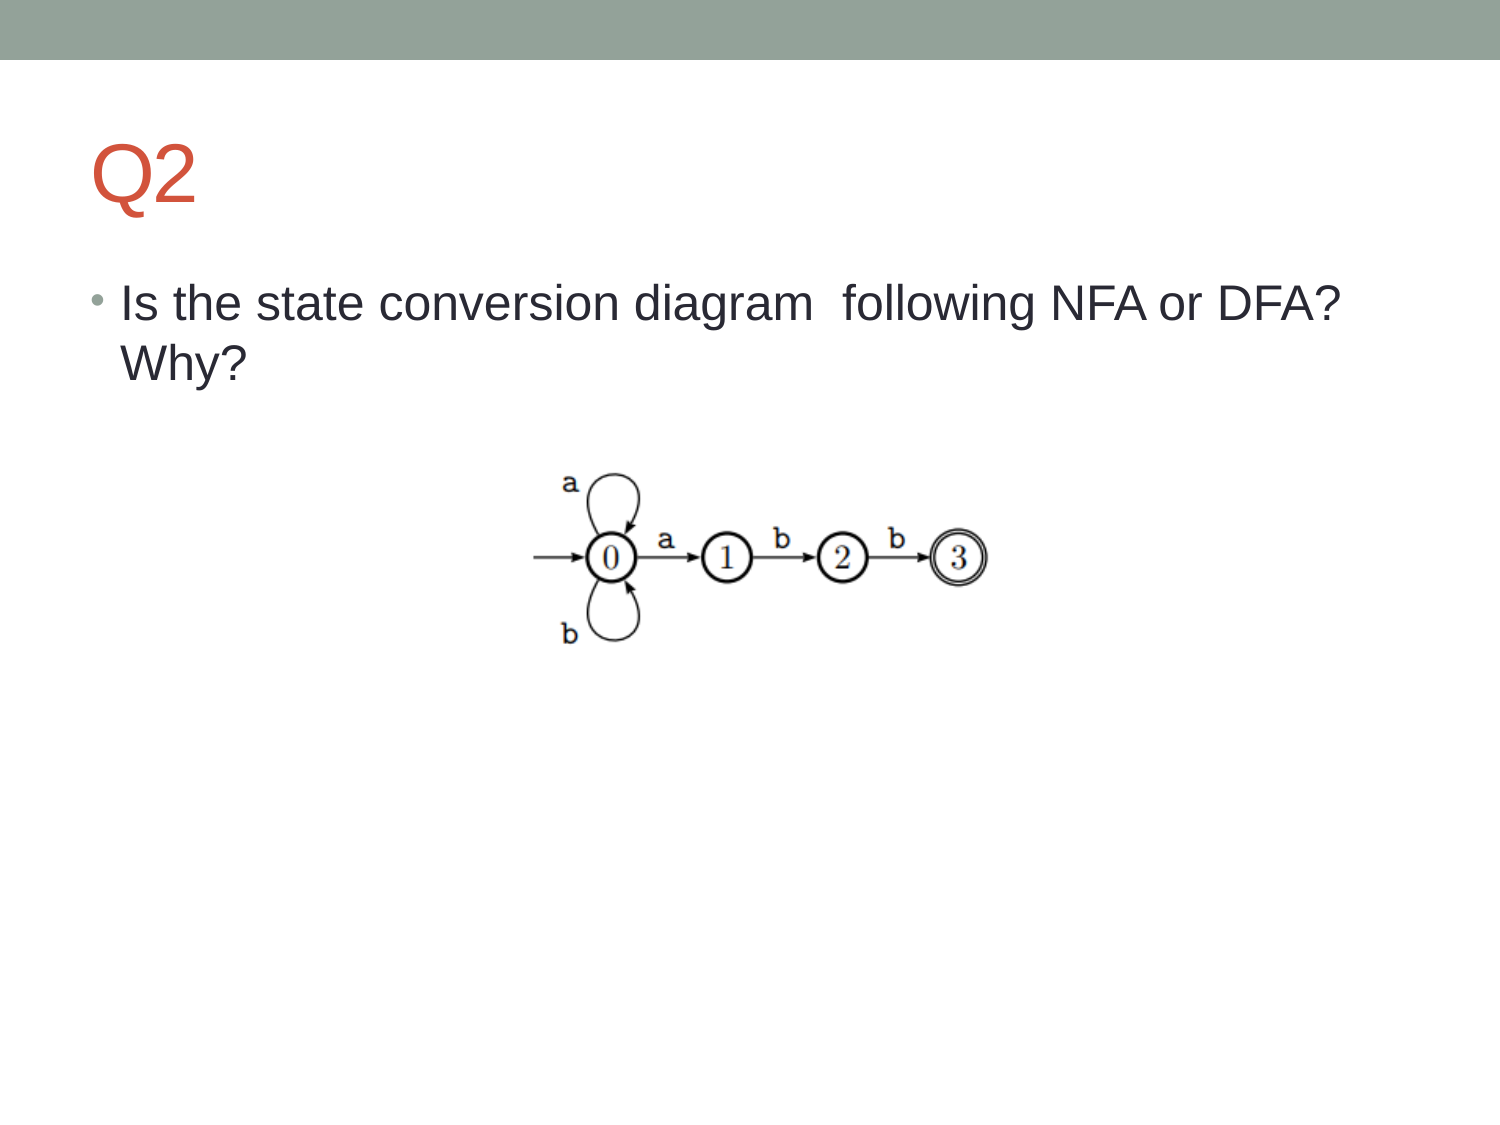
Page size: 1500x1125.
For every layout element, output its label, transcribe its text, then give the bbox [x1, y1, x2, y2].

list Is the state conversion diagram following NFA or DFA? Why? [75, 262, 1425, 1063]
picture [482, 452, 1018, 673]
title Q2 [75, 87, 1425, 250]
